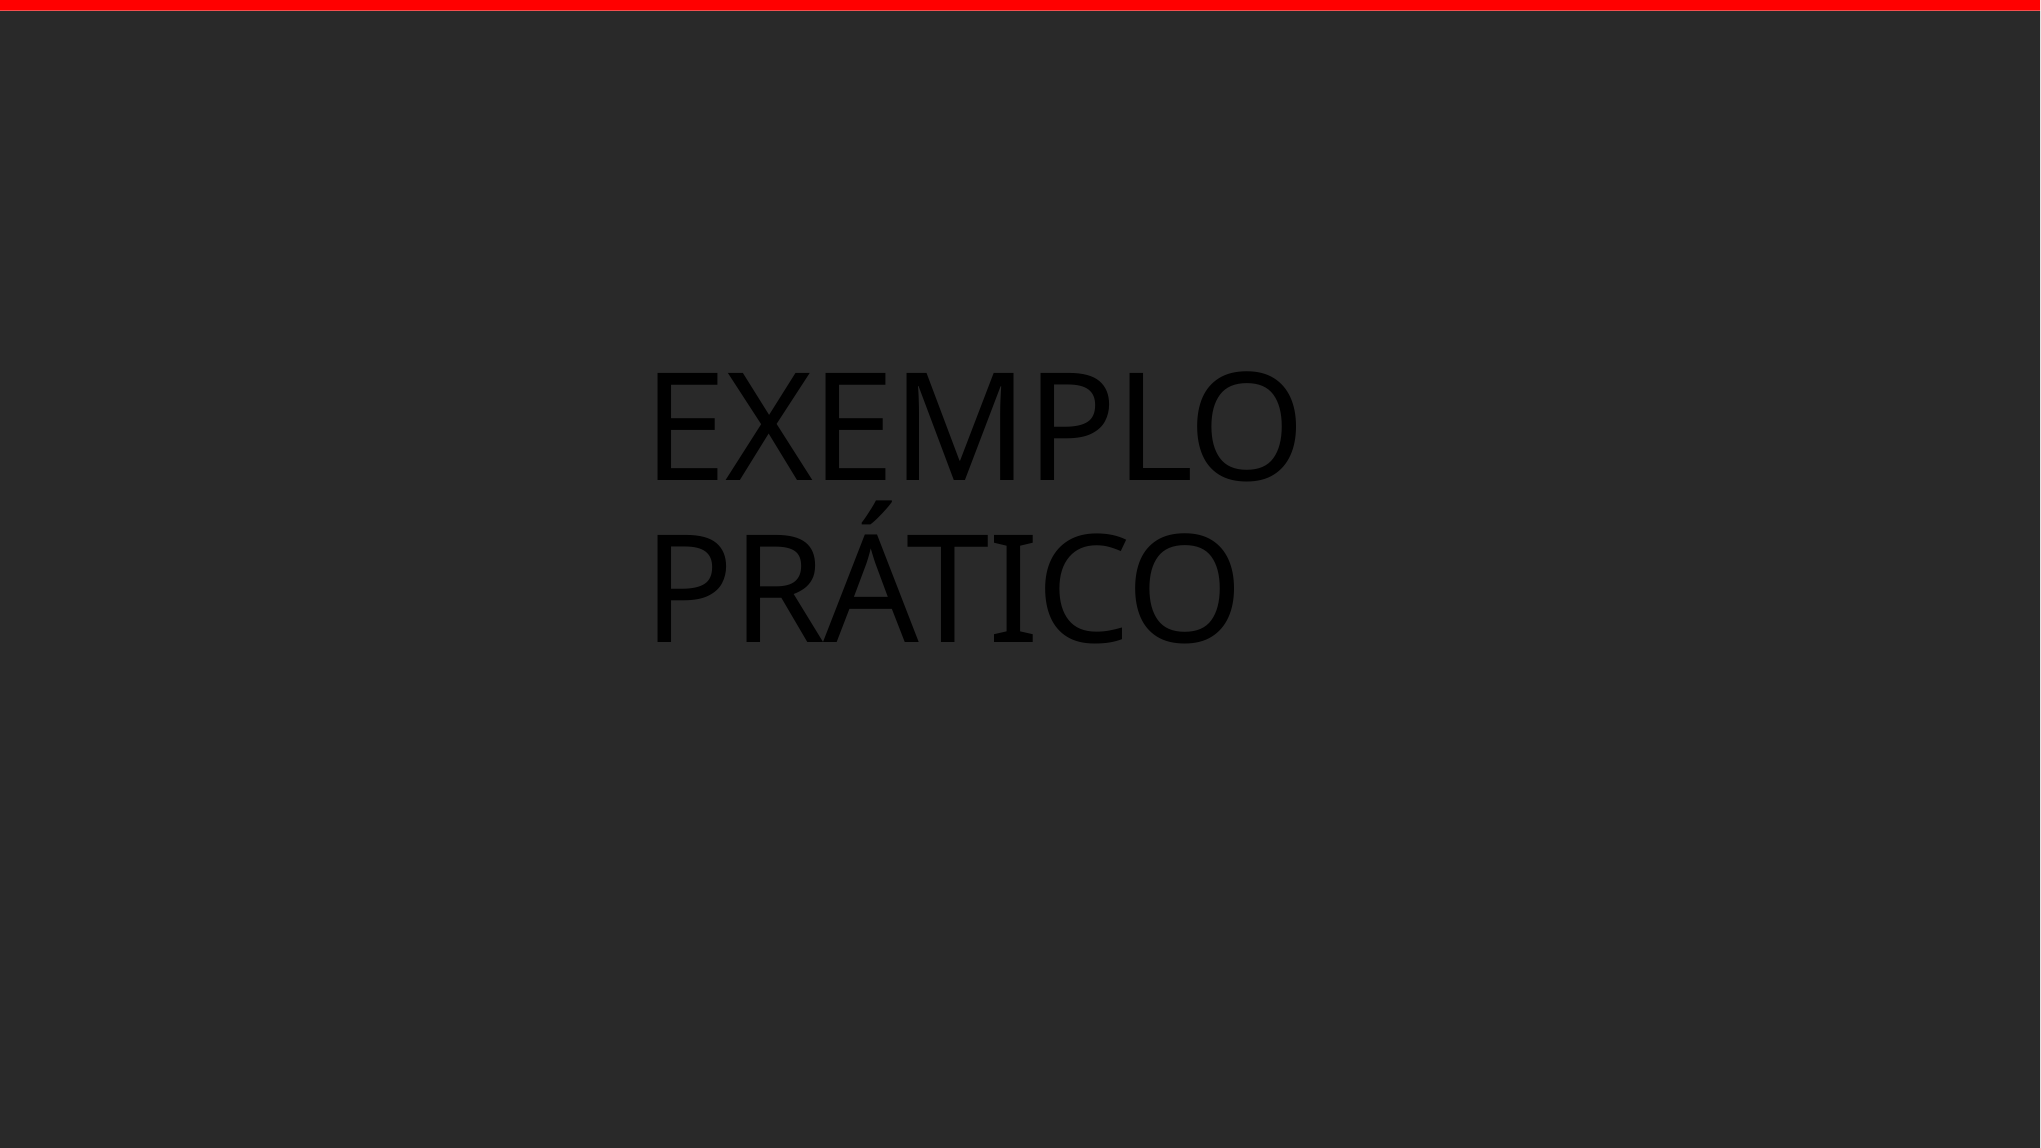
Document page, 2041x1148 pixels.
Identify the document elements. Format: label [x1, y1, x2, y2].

text_box [0, 0, 2041, 1148]
